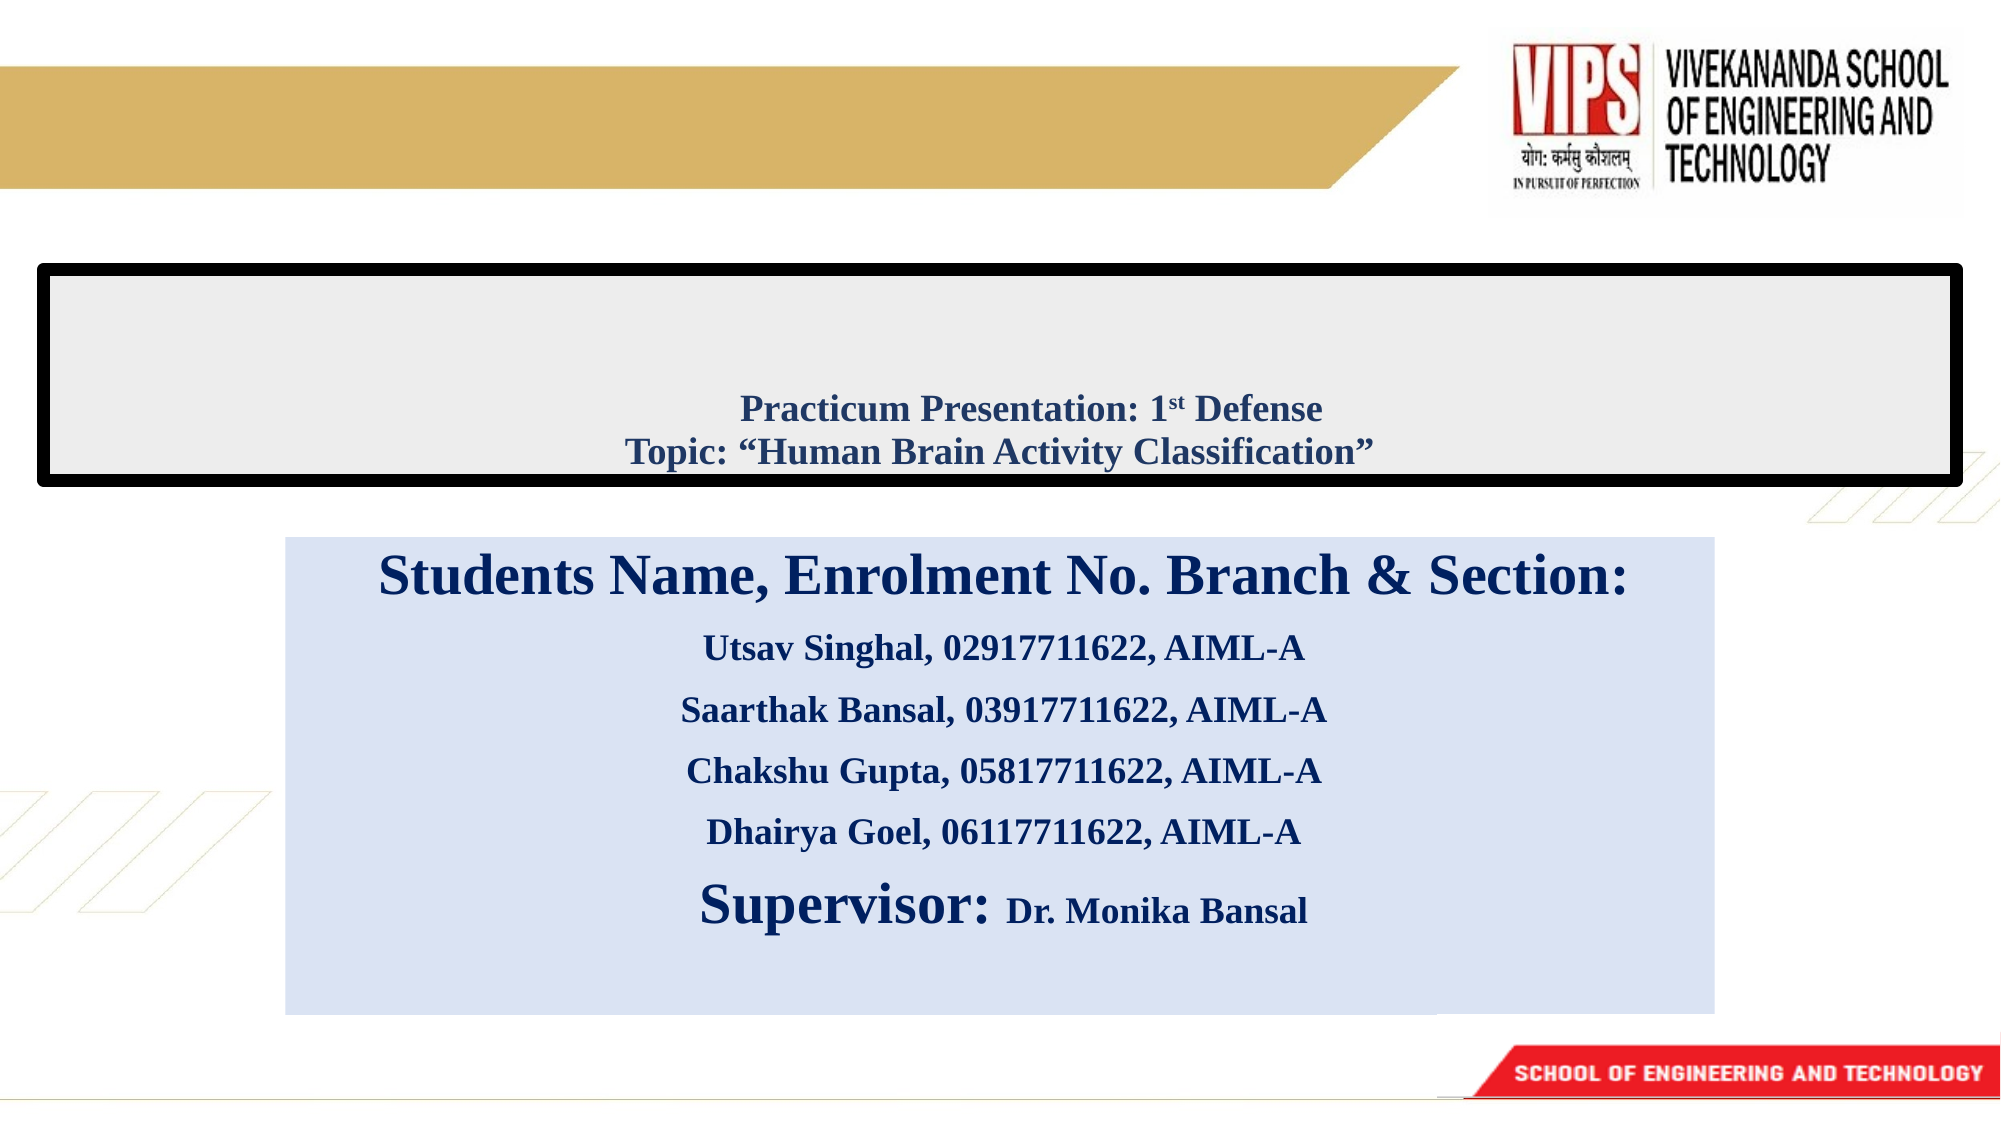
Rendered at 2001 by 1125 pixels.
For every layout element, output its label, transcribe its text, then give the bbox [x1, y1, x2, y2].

picture [0, 0, 2001, 1125]
subtitle Students Name, Enrolment No. Branch & Section: Utsav Singhal, 02917711622, AIML-A Saarthak Bansal, 03917711622, AIML-A Chakshu Gupta, 05817711622, AIML-A Dhairya Goel, 06117711622, AIML-A Supervisor: Dr. Monika Bansal [285, 537, 1715, 1015]
title Practicum Presentation: 1st Defense Topic: “Human Brain Activity Classification” [43, 269, 1957, 481]
